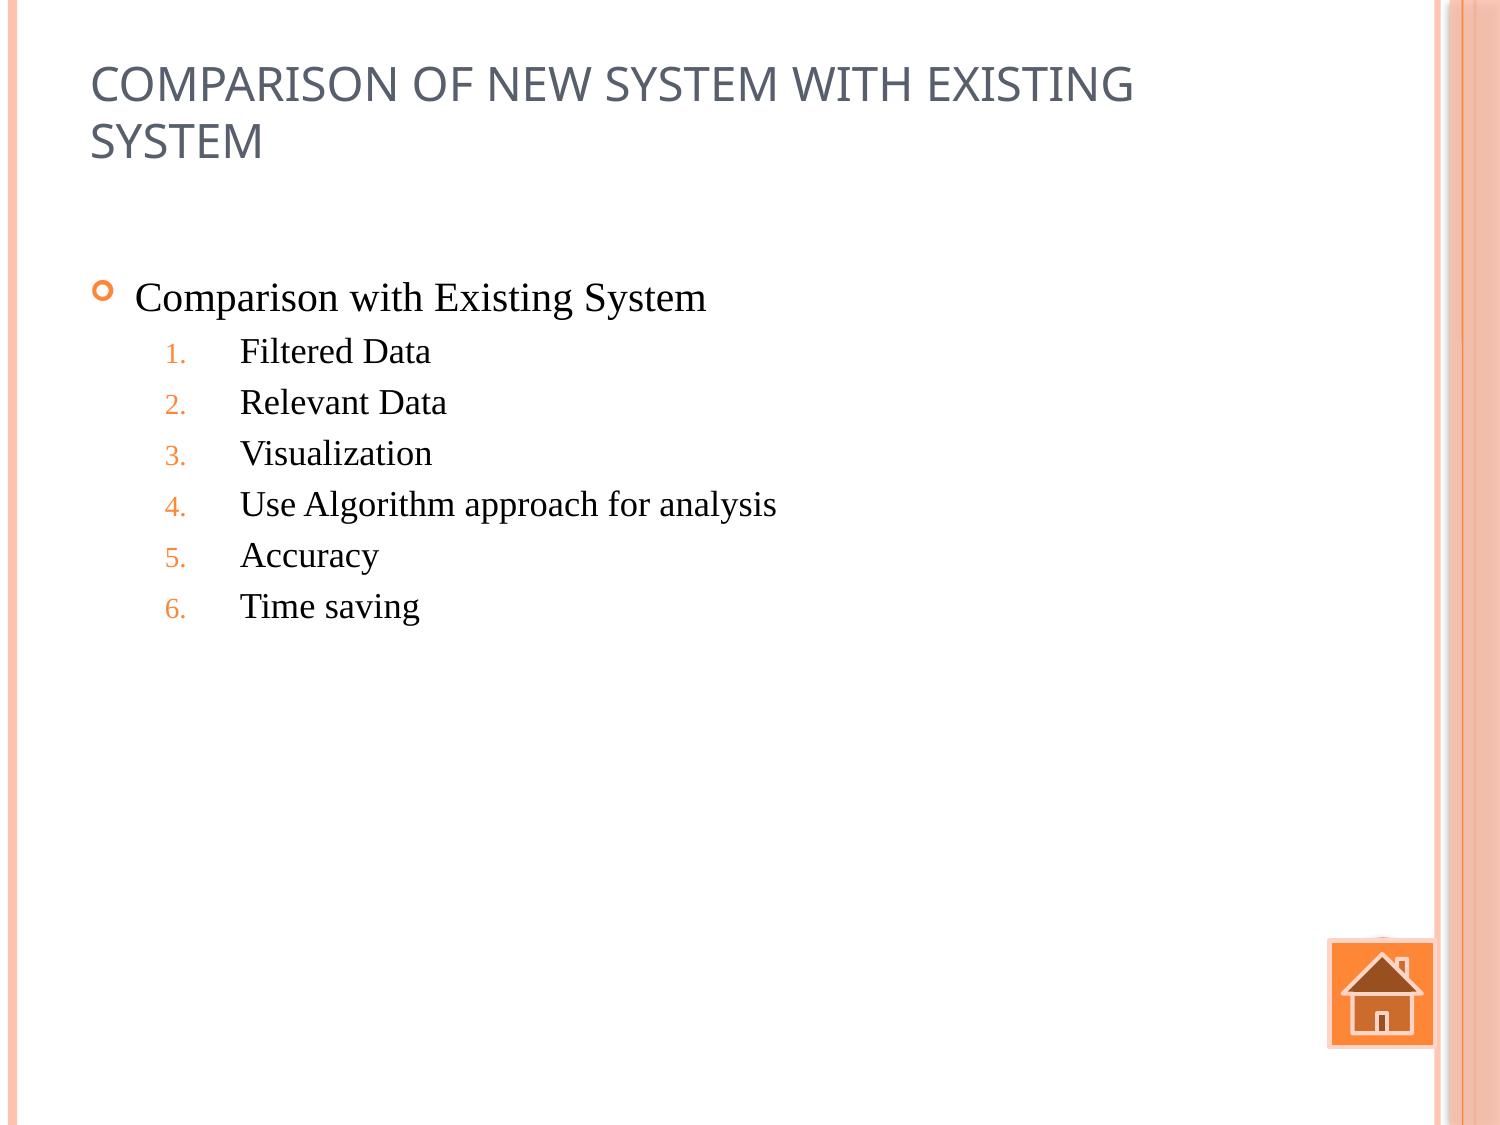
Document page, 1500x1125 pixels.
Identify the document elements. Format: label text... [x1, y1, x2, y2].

text_box [1327, 938, 1437, 1049]
title Comparison of New system with Existing system [75, 45, 1300, 233]
list Comparison with Existing System Filtered Data Relevant Data Visualization Use Algorithm approach for analysis Accuracy Time saving [75, 262, 1300, 1062]
